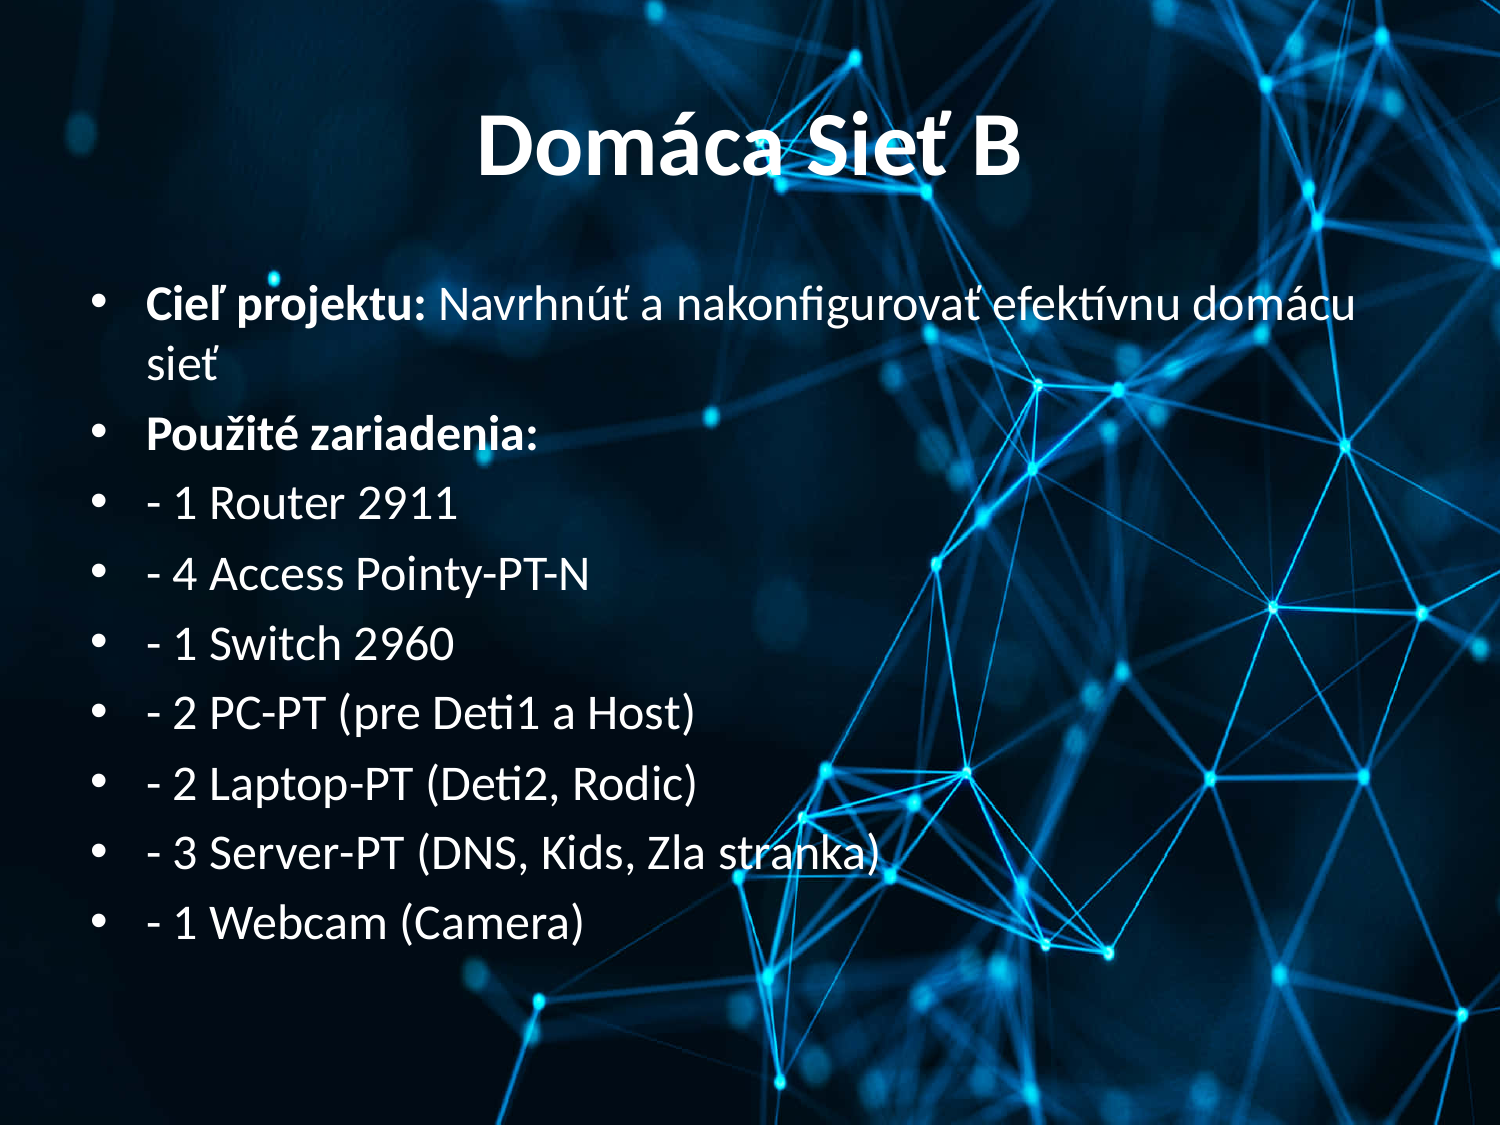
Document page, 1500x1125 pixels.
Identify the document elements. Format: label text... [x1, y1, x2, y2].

picture [1494, 253, 1500, 263]
picture [776, 1075, 784, 1088]
picture [0, 0, 1500, 1125]
title Domáca Sieť B [75, 45, 1425, 233]
list Cieľ projektu: Navrhnúť a nakonfigurovať efektívnu domácu sieť Použité zariadenia: - 1 Router 2911 - 4 Access Pointy-PT-N - 1 Switch 2960 - 2 PC-PT (pre Deti1 a Host) - 2 Laptop-PT (Deti2, Rodic) - 3 Server-PT (DNS, Kids, Zla stranka) - 1 Webcam (Camera) [75, 262, 1425, 1005]
picture [528, 1026, 532, 1038]
